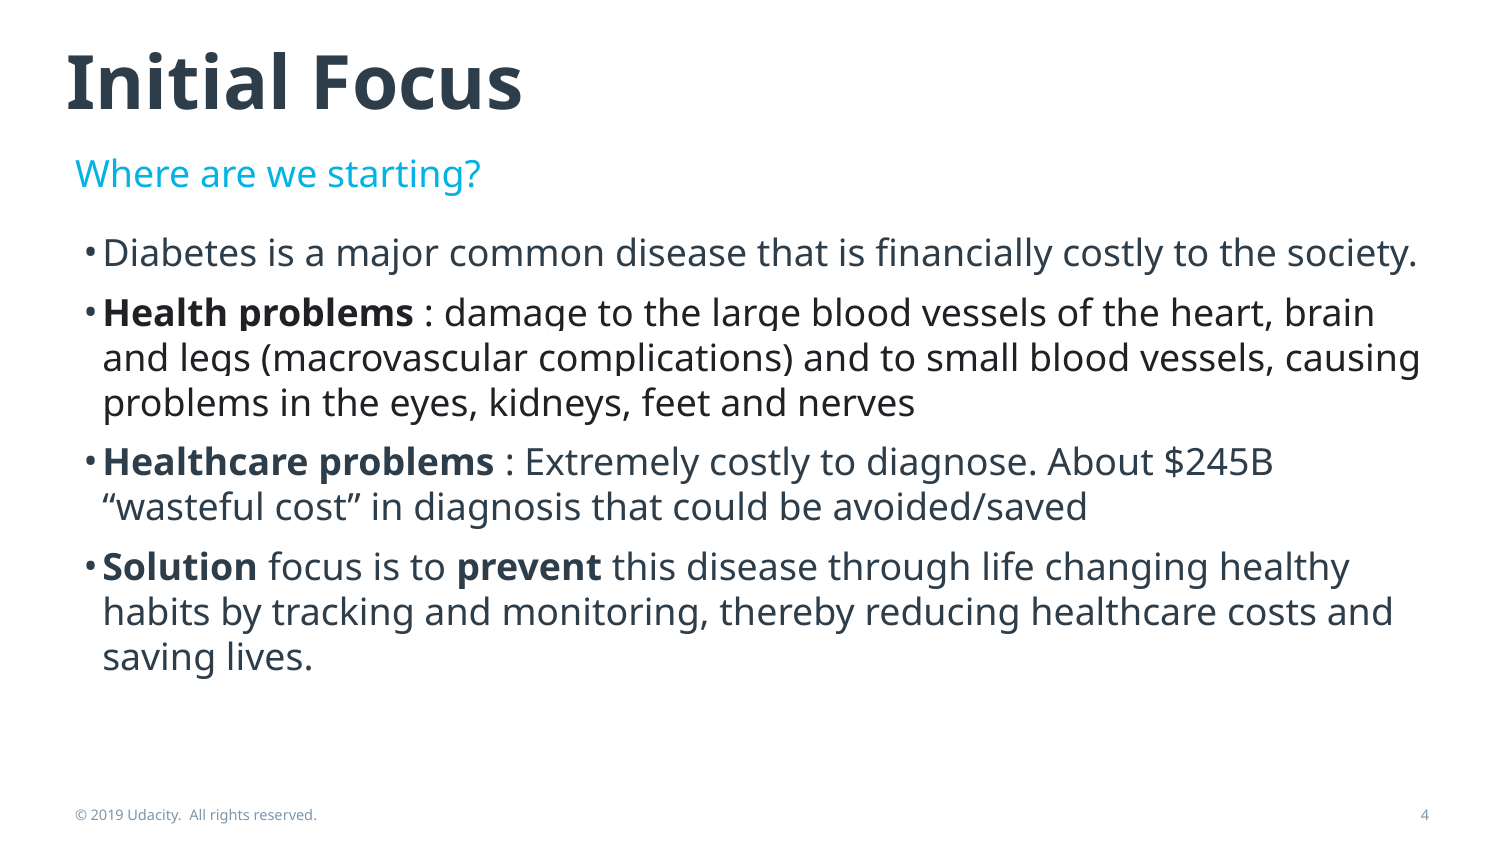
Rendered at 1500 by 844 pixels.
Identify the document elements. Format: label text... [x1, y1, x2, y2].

list Where are we starting? [75, 150, 1425, 201]
title Initial Focus [66, 34, 1417, 132]
slide_number ‹#› [1416, 806, 1434, 826]
list © 2019 Udacity. All rights reserved. [75, 806, 725, 826]
list Diabetes is a major common disease that is financially costly to the society. Health problems : damage to the large blood vessels of the heart, brain and legs (macrovascular complications) and to small blood vessels, causing problems in the eyes, kidneys, feet and nerves Healthcare problems : Extremely costly to diagnose. About $245B “wasteful cost” in diagnosis that could be avoided/saved Solution focus is to prevent this disease through life changing healthy habits by tracking and monitoring, thereby reducing healthcare costs and saving lives. [83, 200, 1434, 751]
